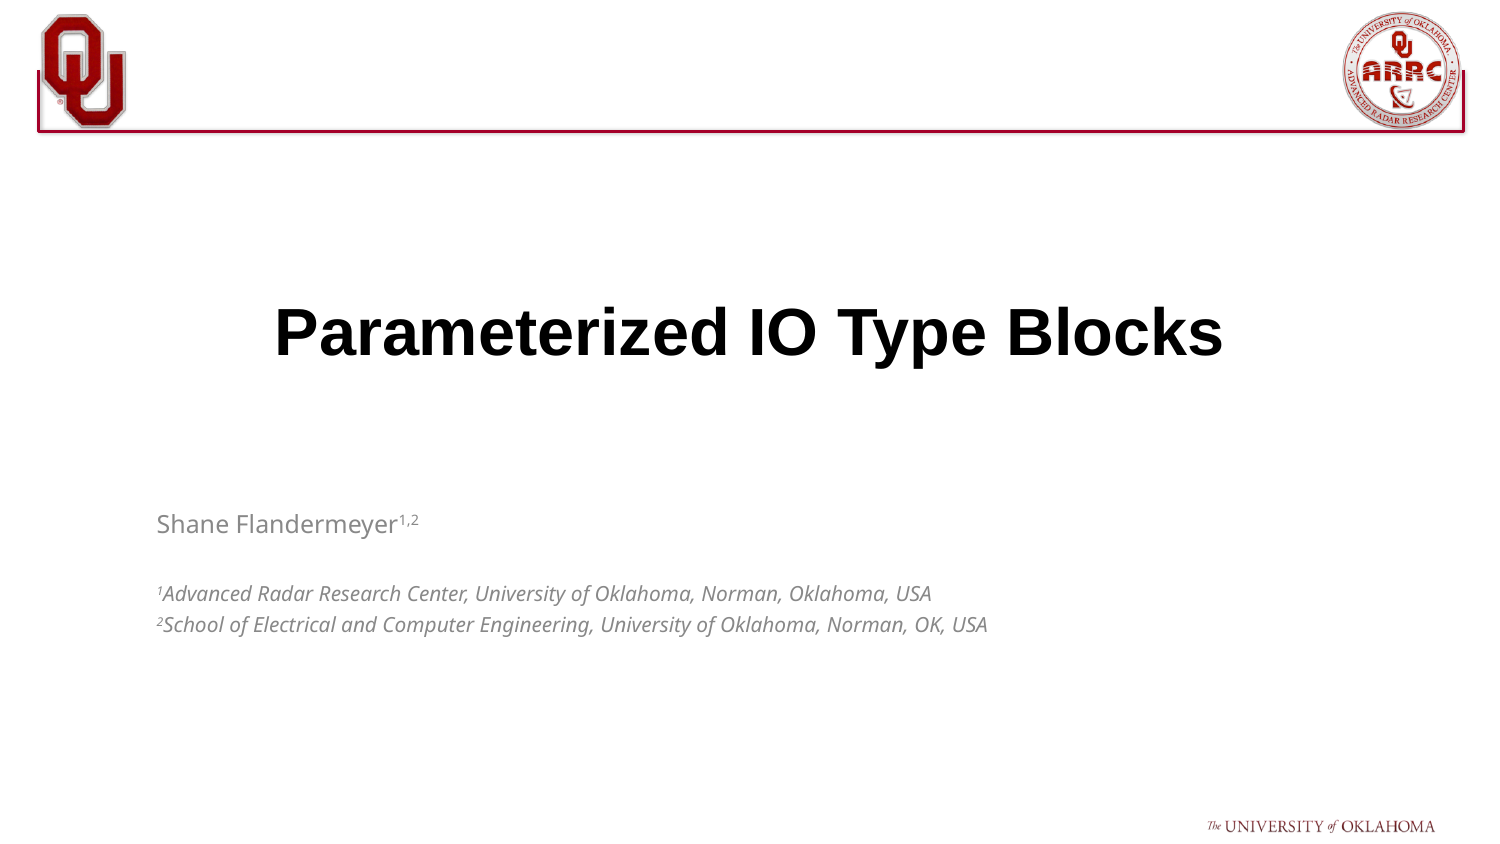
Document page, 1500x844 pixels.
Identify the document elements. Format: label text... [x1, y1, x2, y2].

picture [38, 8, 129, 130]
picture [1200, 812, 1441, 839]
title Parameterized IO Type Blocks [112, 238, 1388, 420]
picture [1339, 8, 1464, 130]
subtitle Shane Flandermeyer1,2 1Advanced Radar Research Center, University of Oklahoma, Norman, Oklahoma, USA 2School of Electrical and Computer Engineering, University of Oklahoma, Norman, OK, USA [141, 500, 1359, 744]
